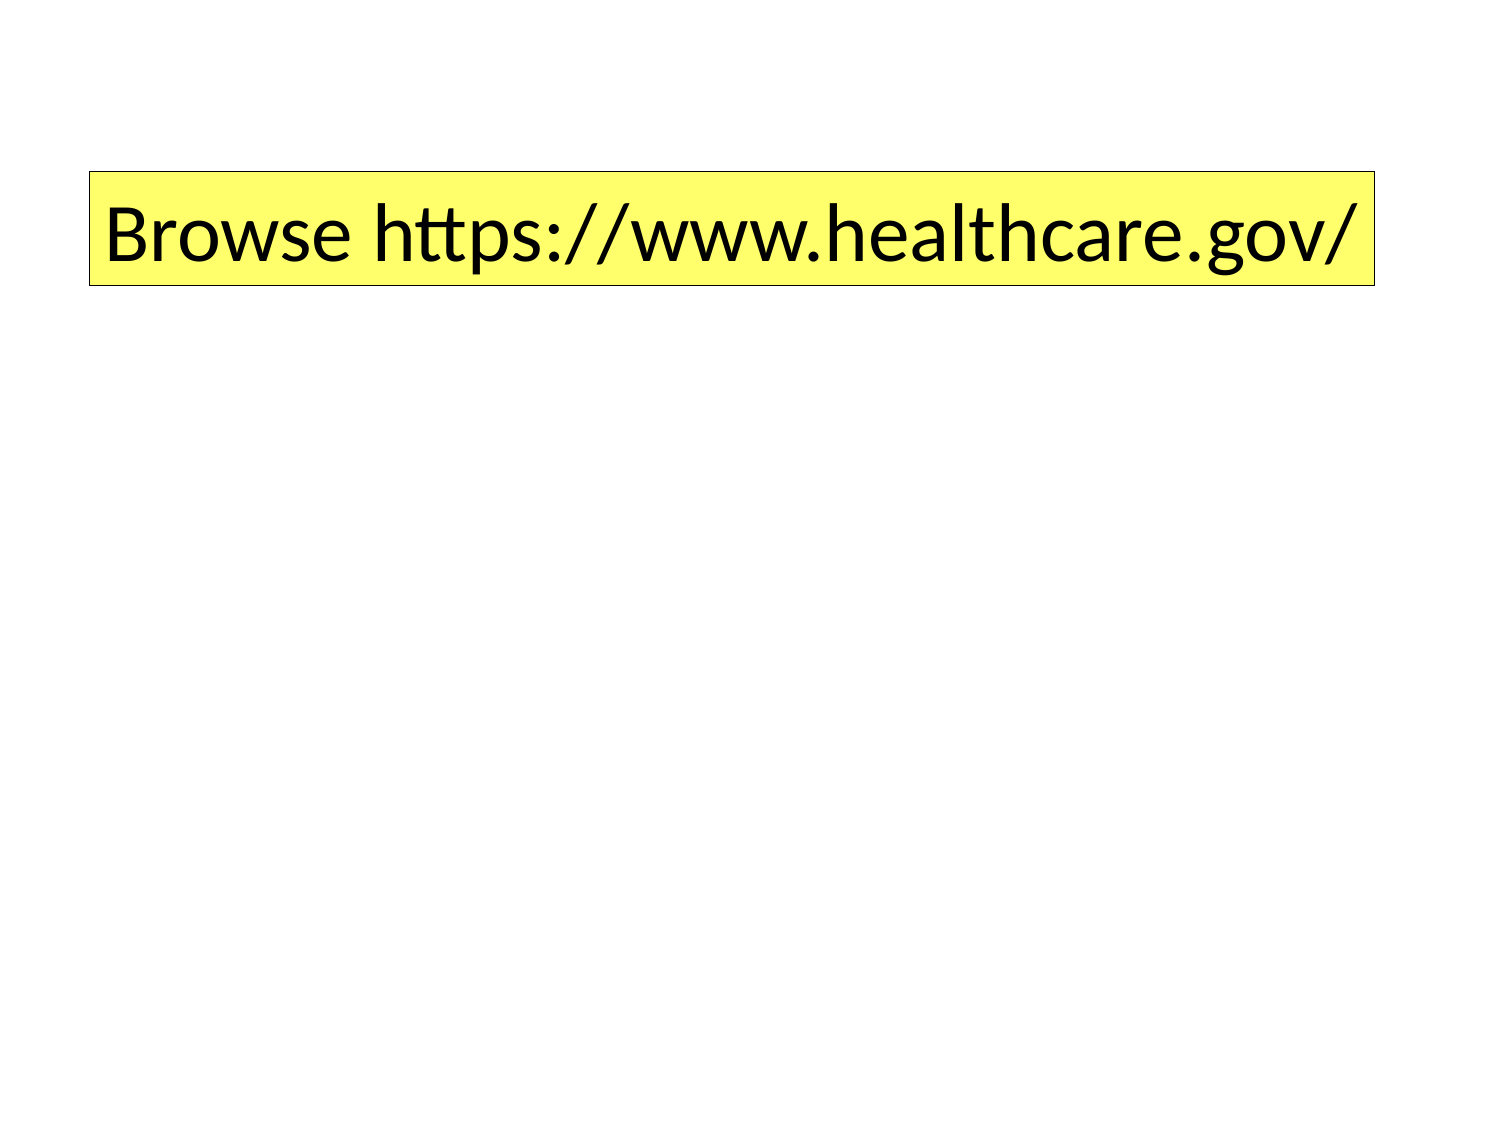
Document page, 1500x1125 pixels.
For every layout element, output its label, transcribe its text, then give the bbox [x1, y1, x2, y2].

text_box Browse https://www.healthcare.gov/ [89, 171, 1375, 286]
